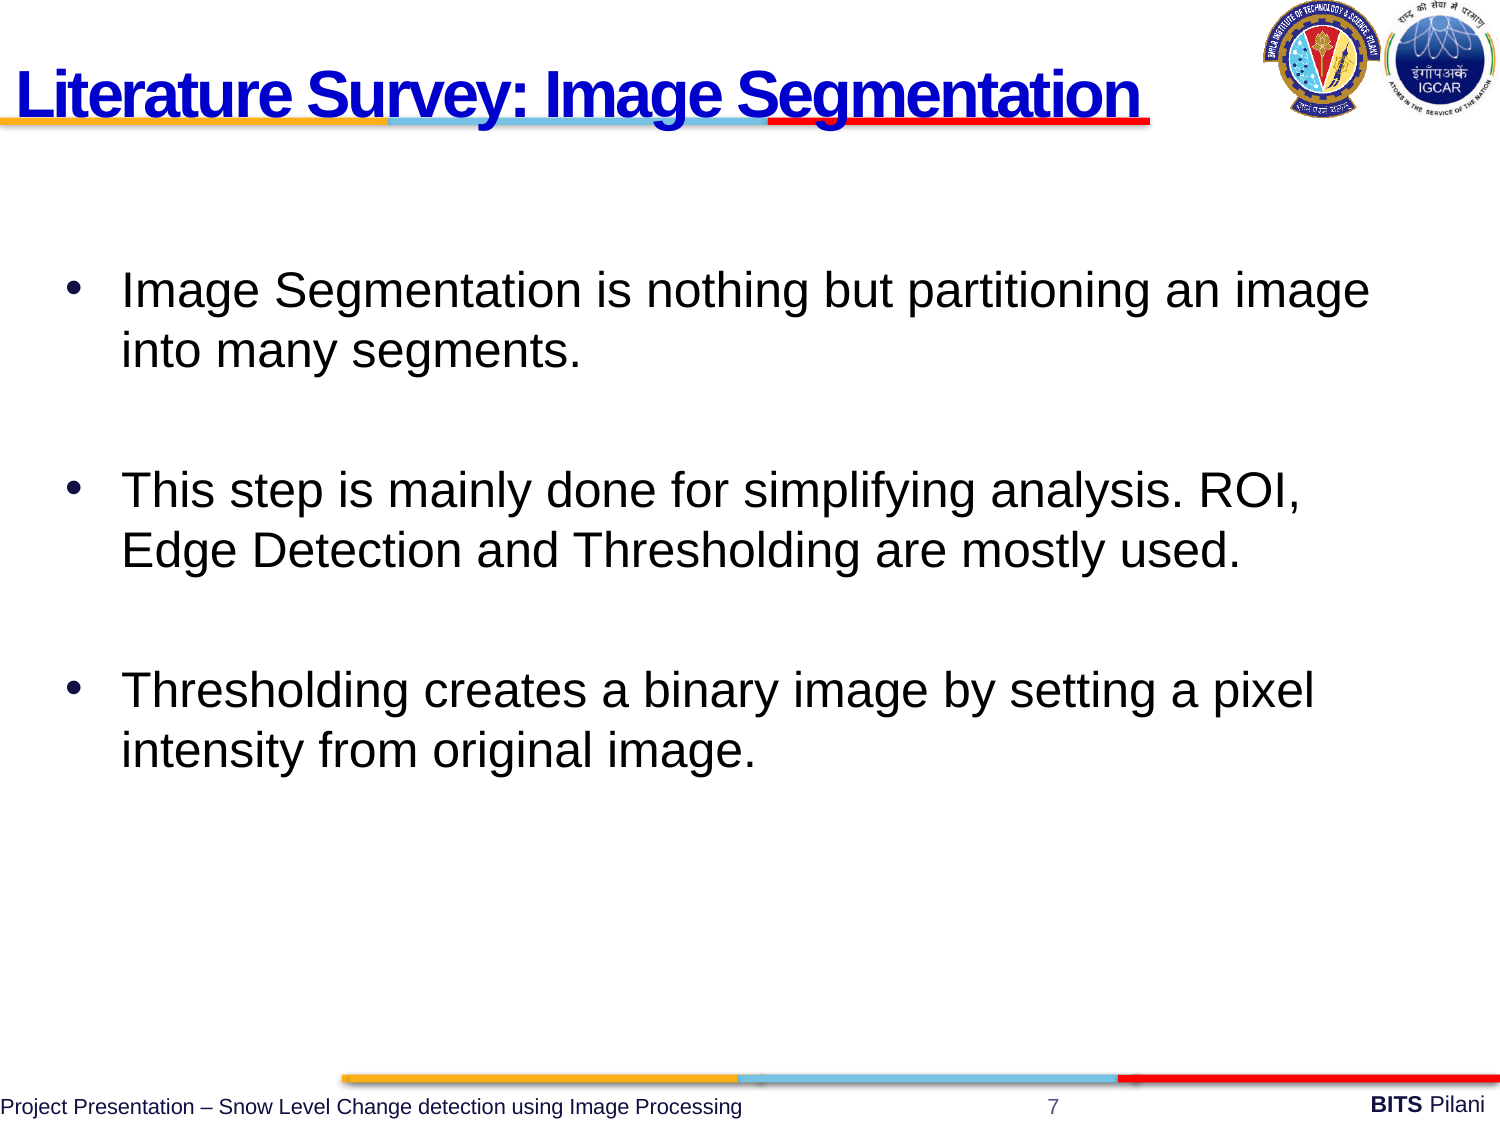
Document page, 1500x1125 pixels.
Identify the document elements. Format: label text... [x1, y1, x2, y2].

list Literature Survey: Image Segmentation [0, 0, 1163, 188]
picture [1263, 0, 1499, 118]
list Image Segmentation is nothing but partitioning an image into many segments. This step is mainly done for simplifying analysis. ROI, Edge Detection and Thresholding are mostly used. Thresholding creates a binary image by setting a pixel intensity from original image. [50, 249, 1400, 1025]
